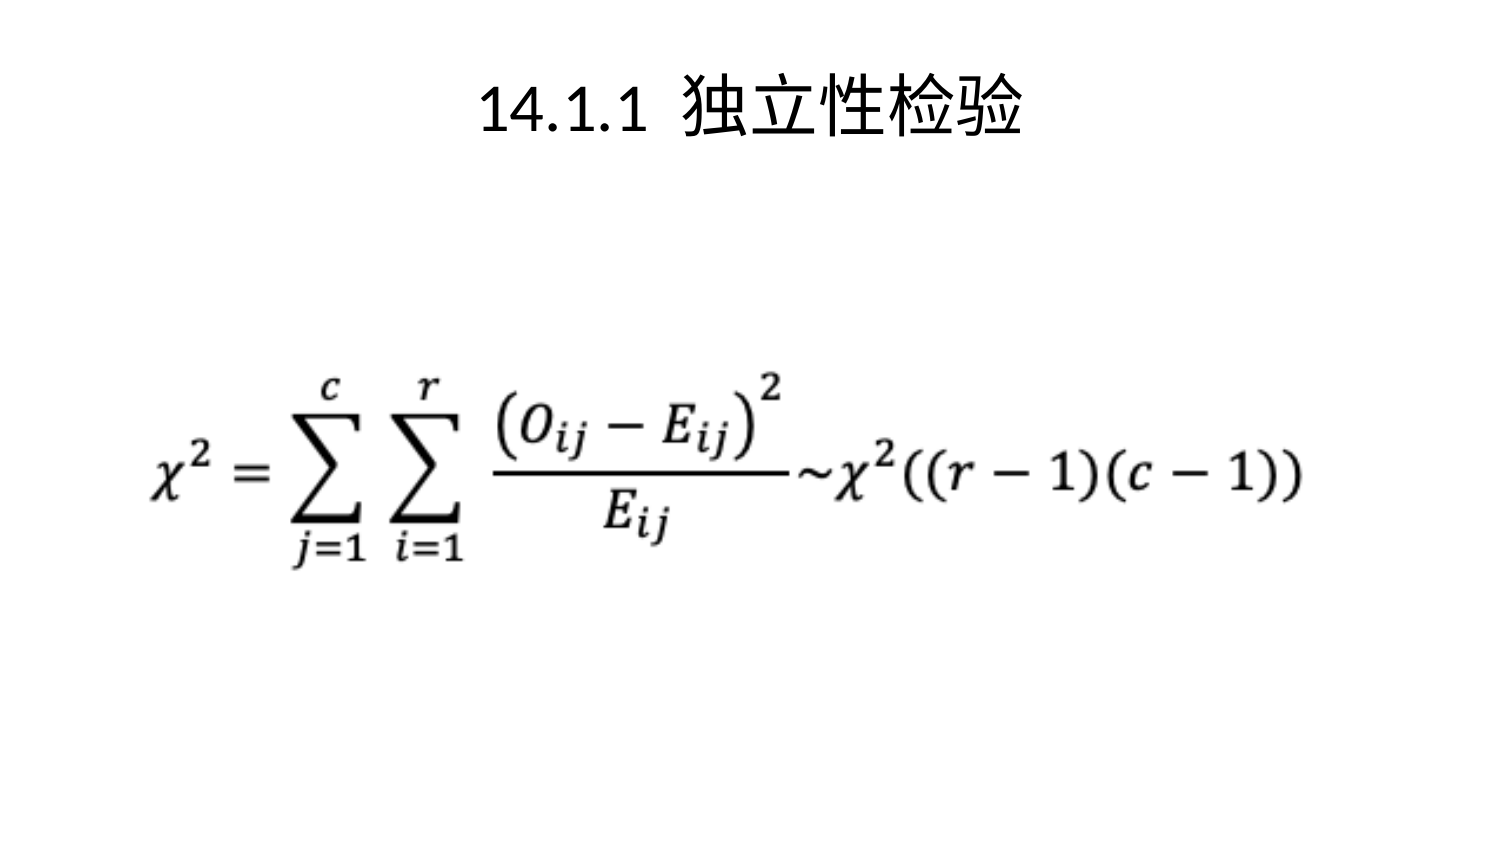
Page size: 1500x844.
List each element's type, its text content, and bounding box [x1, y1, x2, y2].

picture [74, 358, 1426, 590]
title 14.1.1 独立性检验 [75, 33, 1425, 175]
